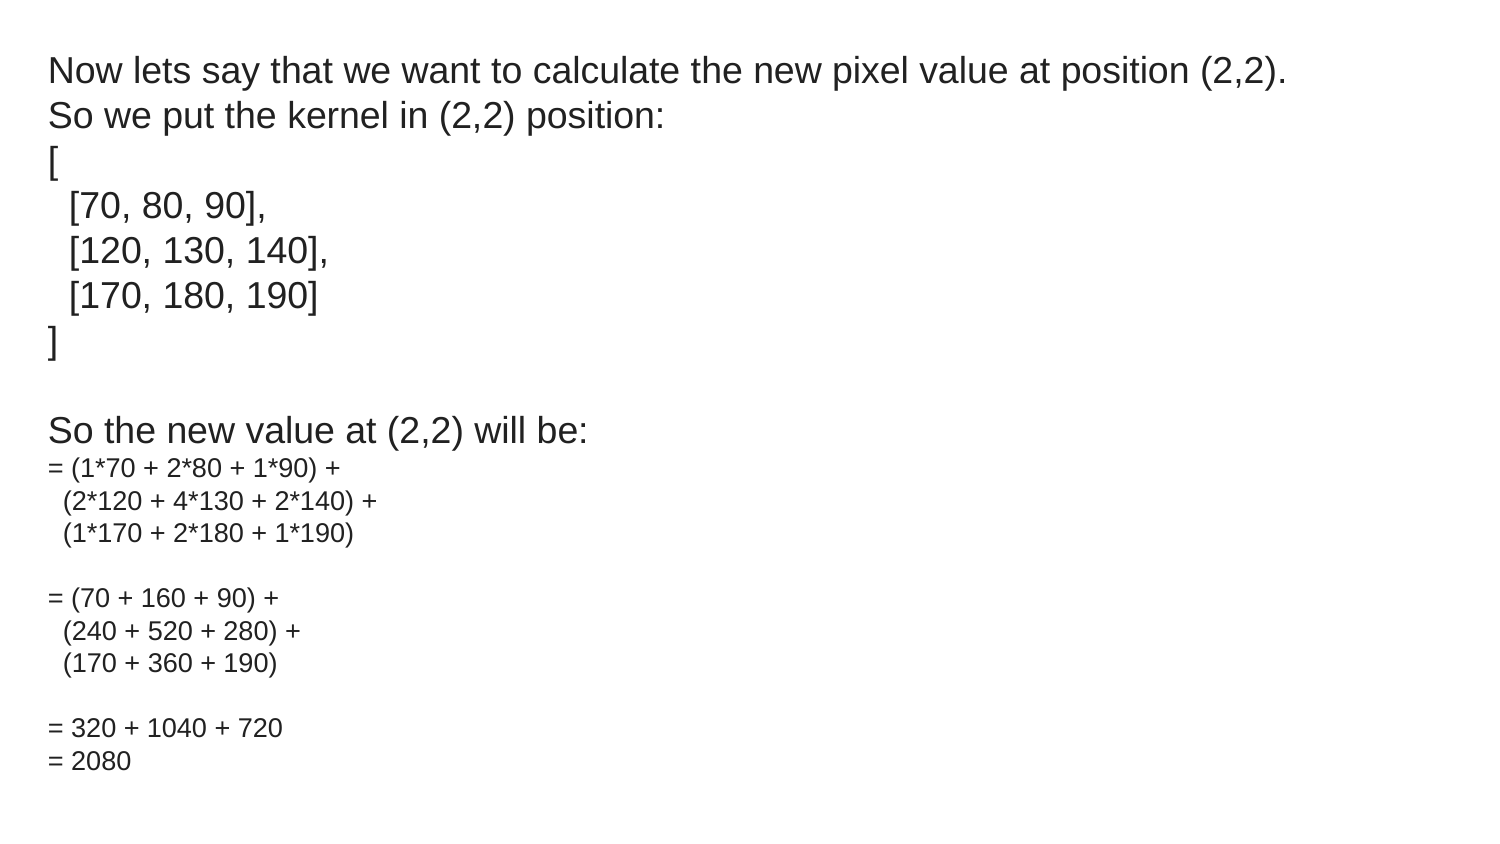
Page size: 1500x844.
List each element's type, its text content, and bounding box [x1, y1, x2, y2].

text_box Now lets say that we want to calculate the new pixel value at position (2,2). So we put the kernel in (2,2) position: [ [70, 80, 90], [120, 130, 140], [170, 180, 190] ] So the new value at (2,2) will be: = (1*70 + 2*80 + 1*90) + (2*120 + 4*130 + 2*140) + (1*170 + 2*180 + 1*190) = (70 + 160 + 90) + (240 + 520 + 280) + (170 + 360 + 190) = 320 + 1040 + 720 = 2080 [32, 30, 1468, 813]
